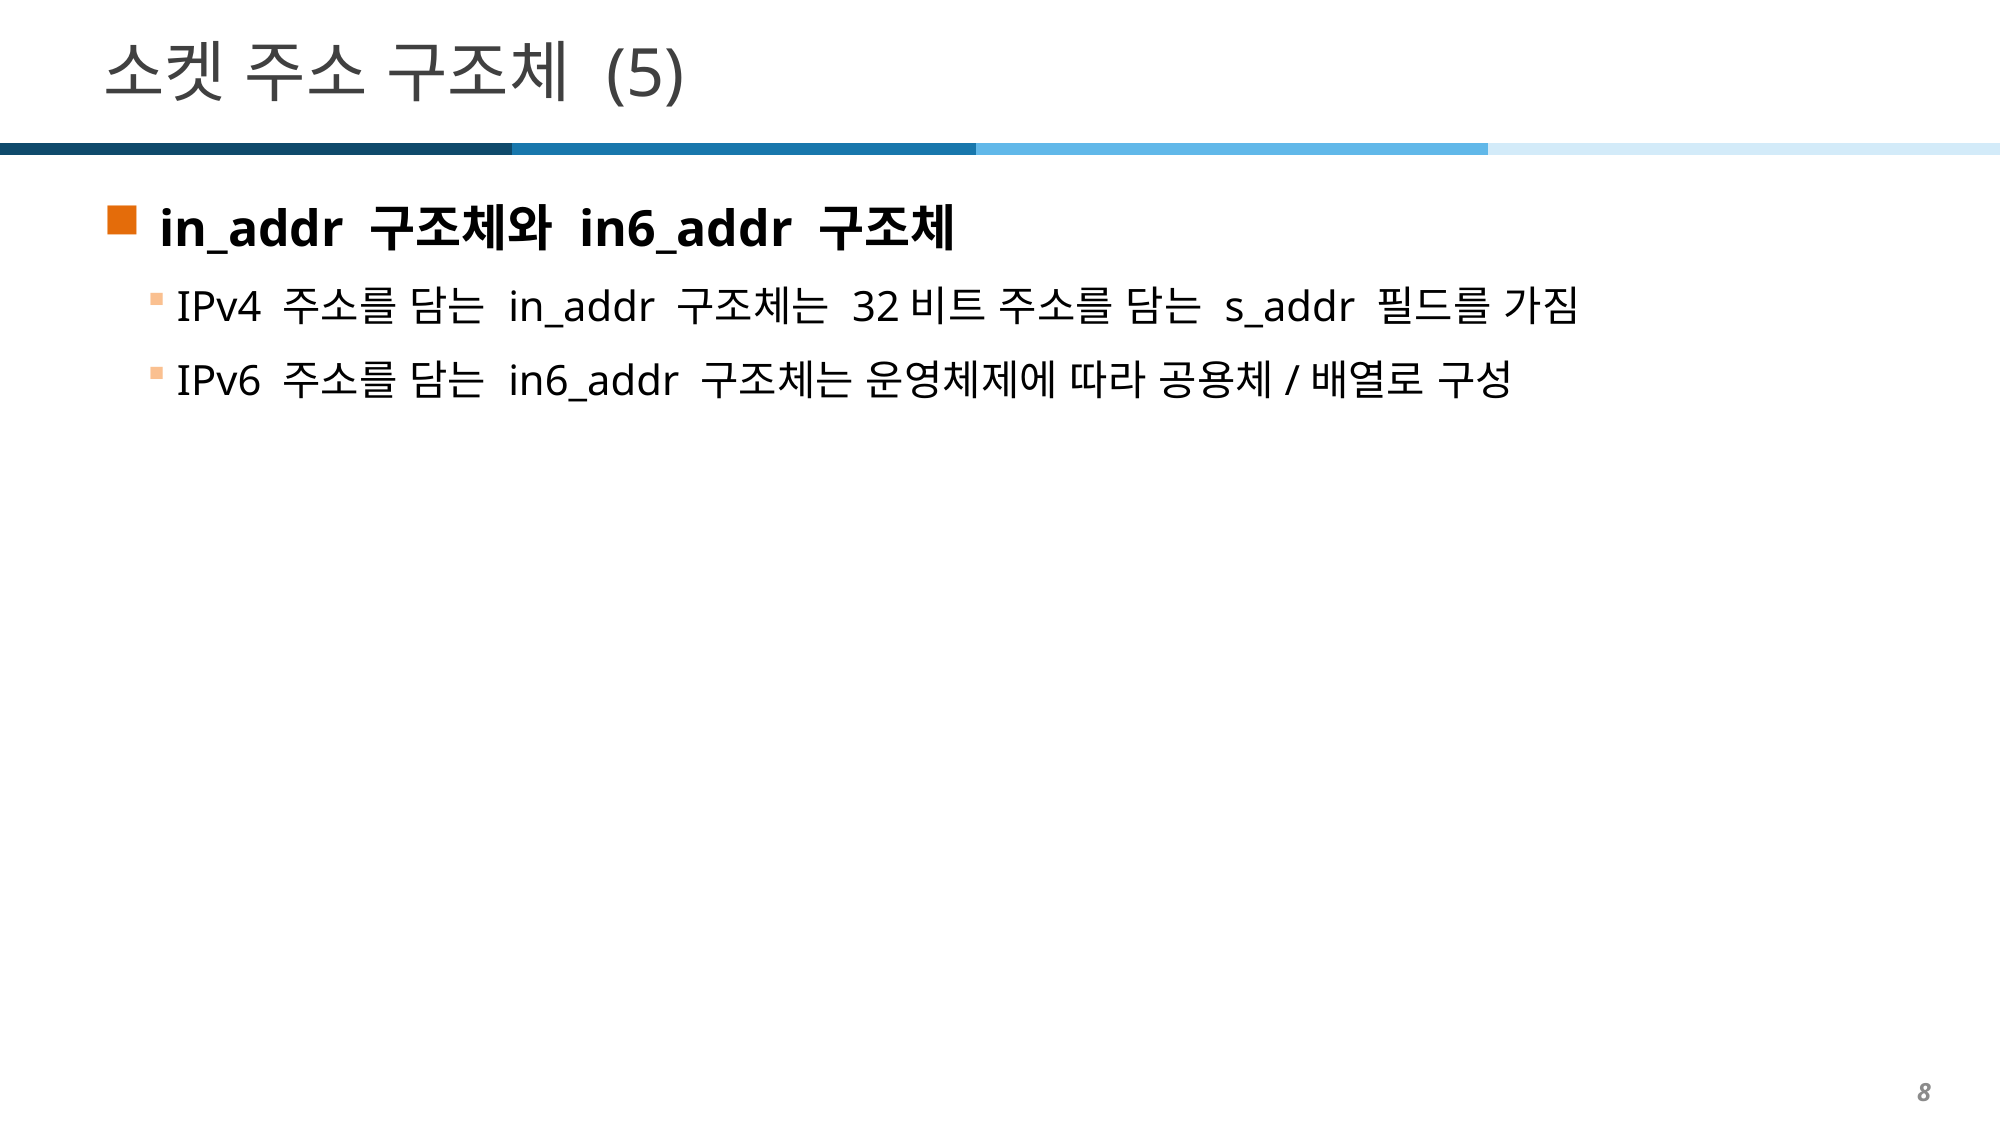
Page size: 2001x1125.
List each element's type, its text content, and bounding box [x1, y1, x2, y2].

title 소켓 주소 구조체 (5) [88, 18, 1920, 122]
list in_addr 구조체와 in6_addr 구조체 IPv4 주소를 담는 in_addr 구조체는 32비트 주소를 담는 s_addr 필드를 가짐 IPv6 주소를 담는 in6_addr 구조체는 운영체제에 따라 공용체/배열로 구성 [88, 176, 1920, 1083]
